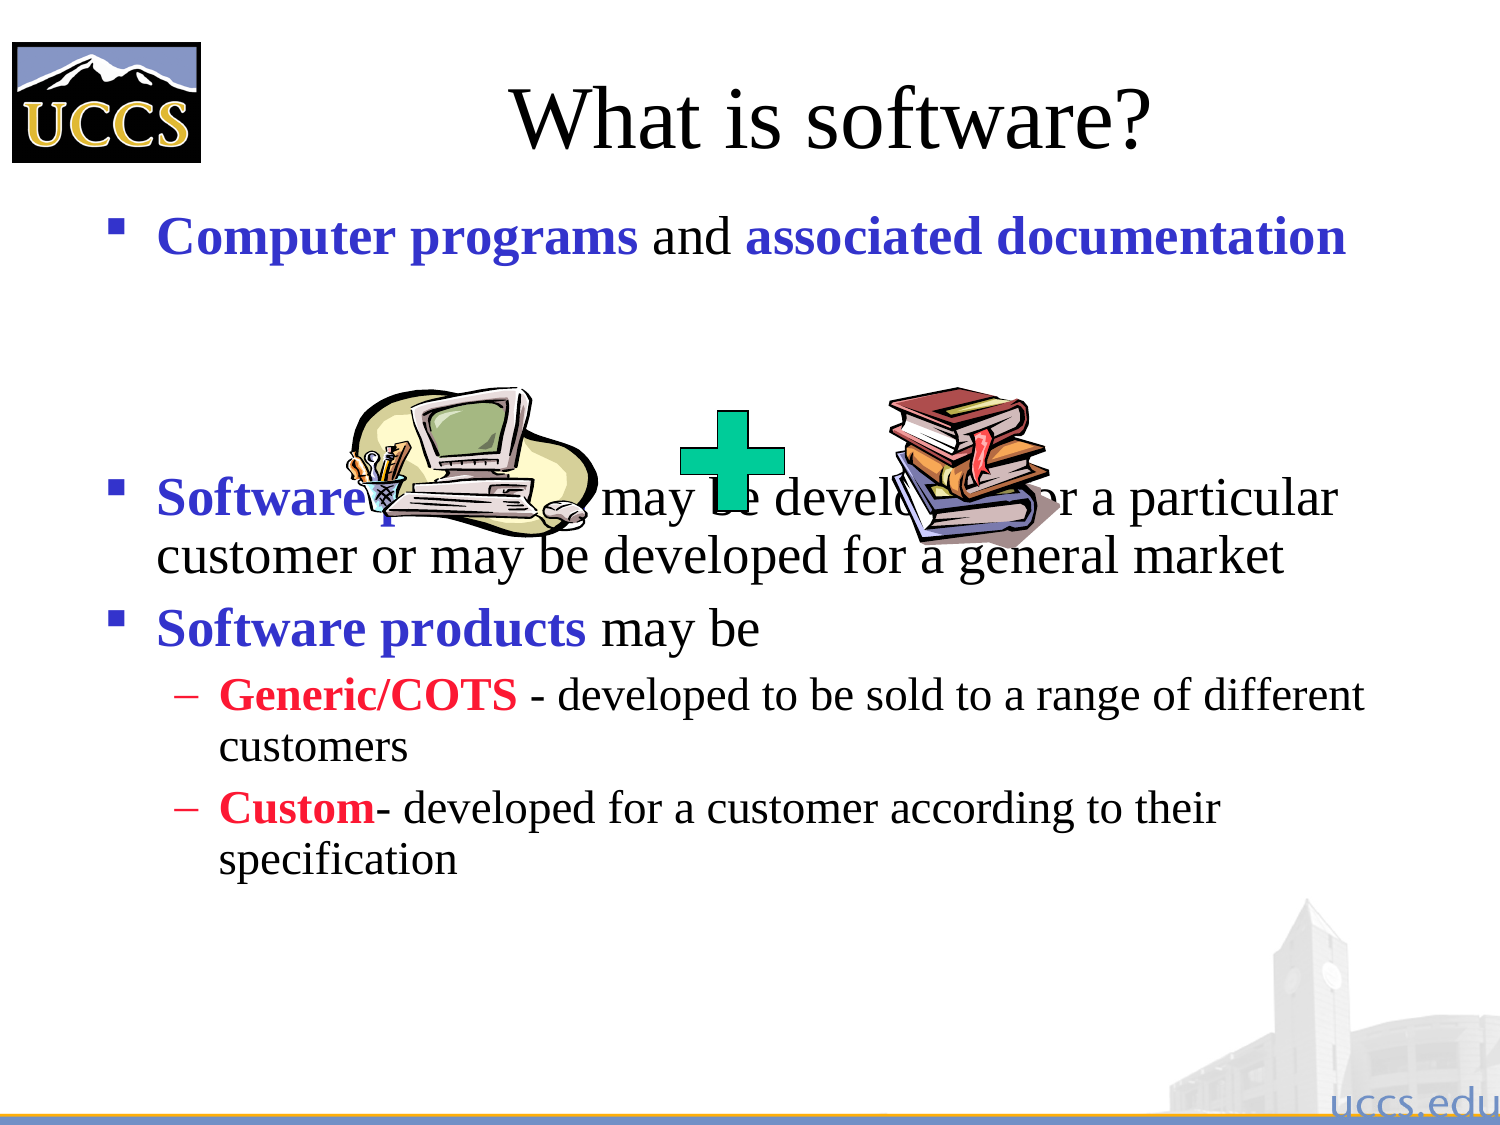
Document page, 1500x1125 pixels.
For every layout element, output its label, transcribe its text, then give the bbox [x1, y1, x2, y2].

text_box [680, 411, 785, 512]
list Computer programs and associated documentation Software products may be developed for a particular customer or may be developed for a general market Software products may be Generic/COTS - developed to be sold to a range of different customers Custom- developed for a customer according to their specification [89, 200, 1385, 938]
picture [12, 42, 200, 163]
title What is software? [212, 37, 1450, 188]
picture [346, 386, 600, 539]
picture [0, 888, 1500, 1125]
picture [888, 386, 1062, 550]
